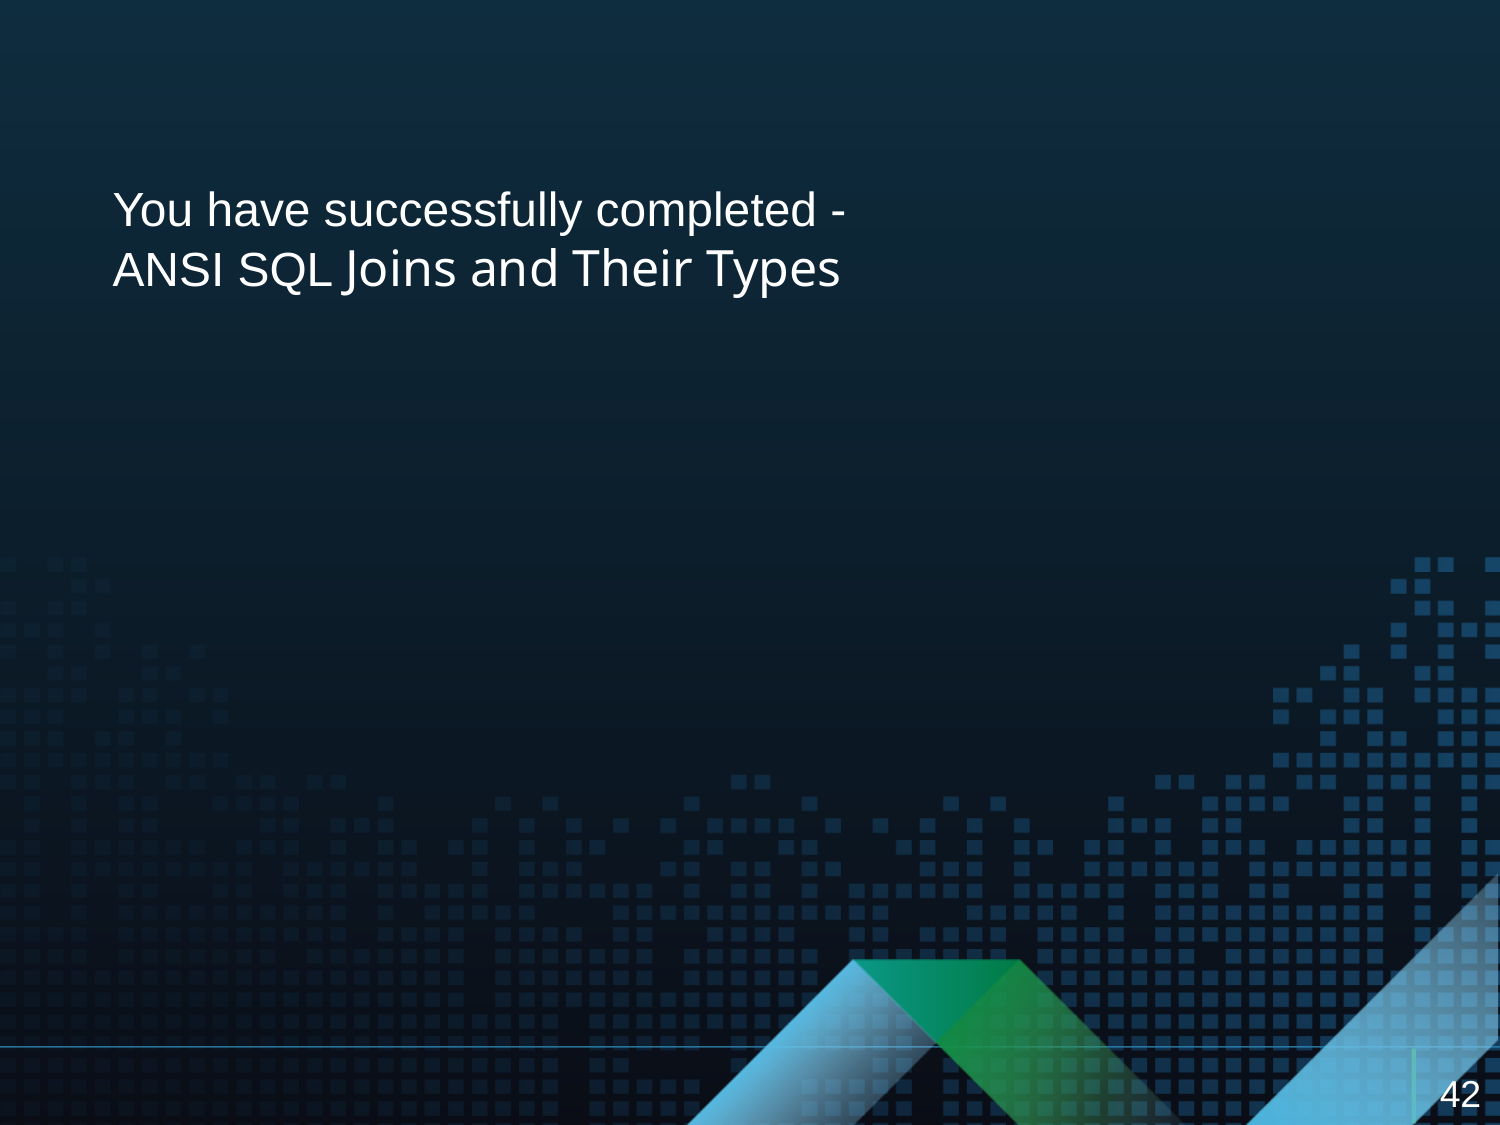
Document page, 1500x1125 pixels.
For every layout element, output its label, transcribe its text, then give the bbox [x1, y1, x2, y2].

picture [0, 413, 1500, 1125]
text_box You have successfully completed - ANSI SQL Joins and Their Types [21, 135, 962, 340]
text_box 42 [1424, 1062, 1500, 1108]
